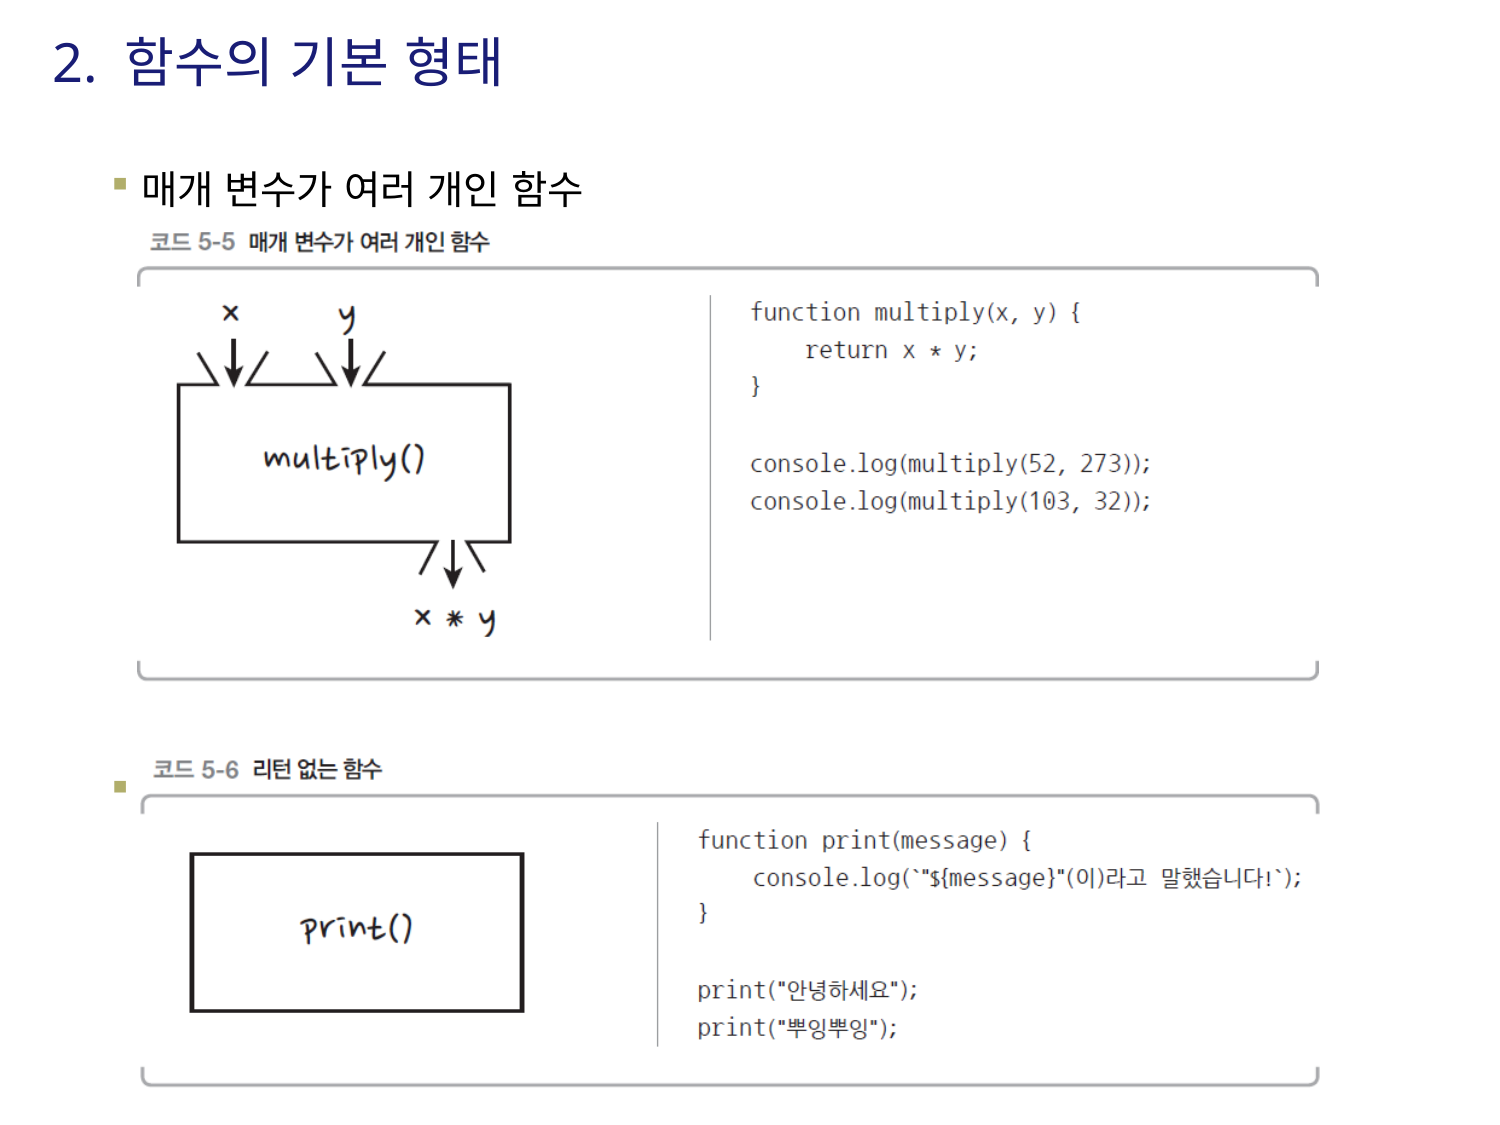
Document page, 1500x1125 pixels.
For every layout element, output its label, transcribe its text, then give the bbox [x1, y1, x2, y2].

list 매개 변수가 여러 개인 함수 리턴 없는 함수 [37, 152, 1463, 1091]
picture [139, 756, 1322, 1089]
picture [137, 231, 1320, 683]
title 2. 함수의 기본 형태 [37, 13, 1278, 109]
